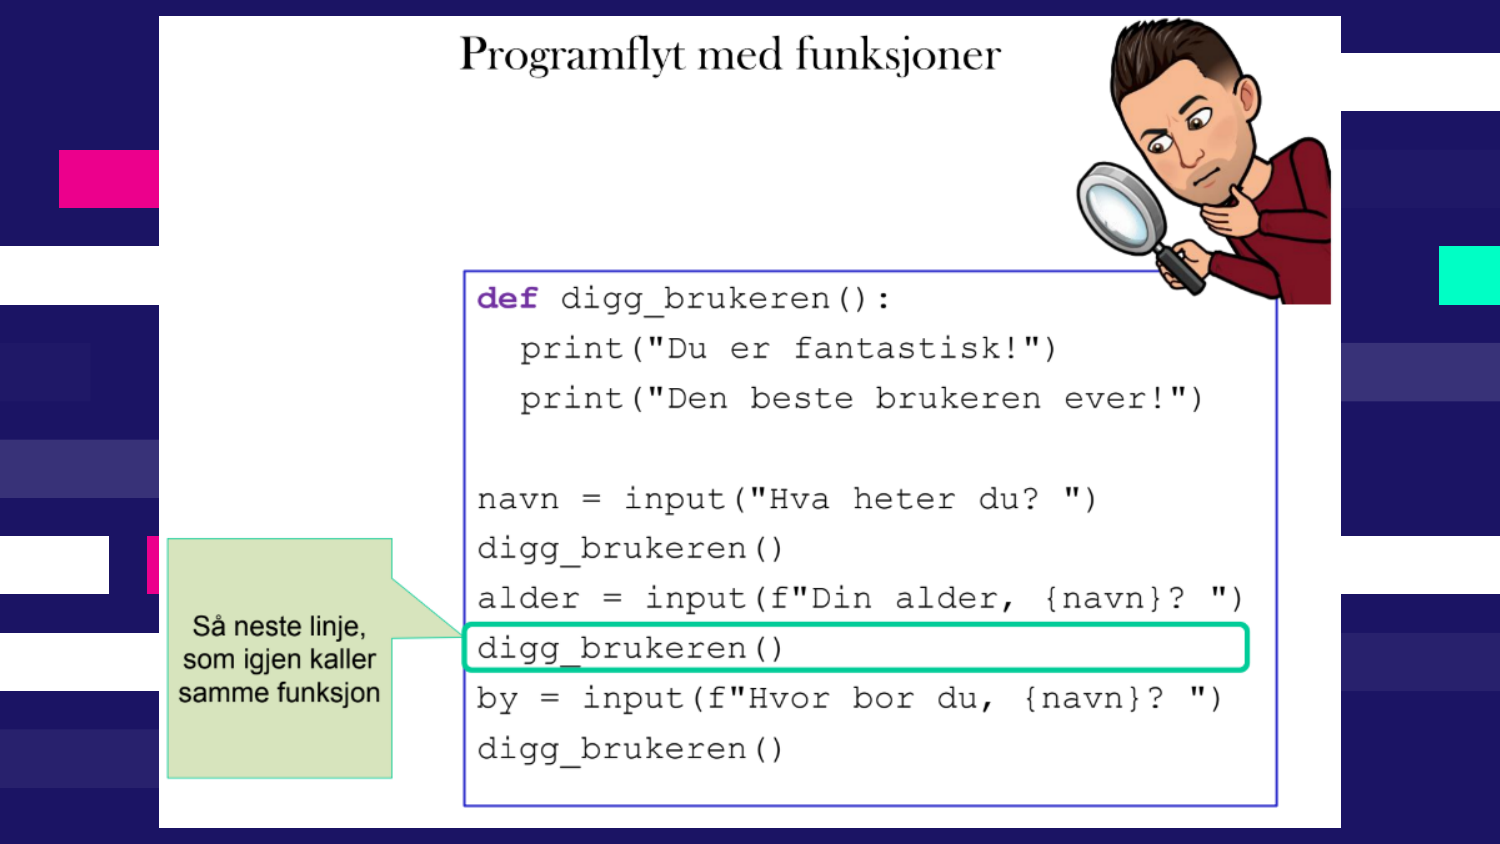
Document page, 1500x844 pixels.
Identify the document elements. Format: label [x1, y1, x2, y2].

picture [159, 16, 1341, 828]
